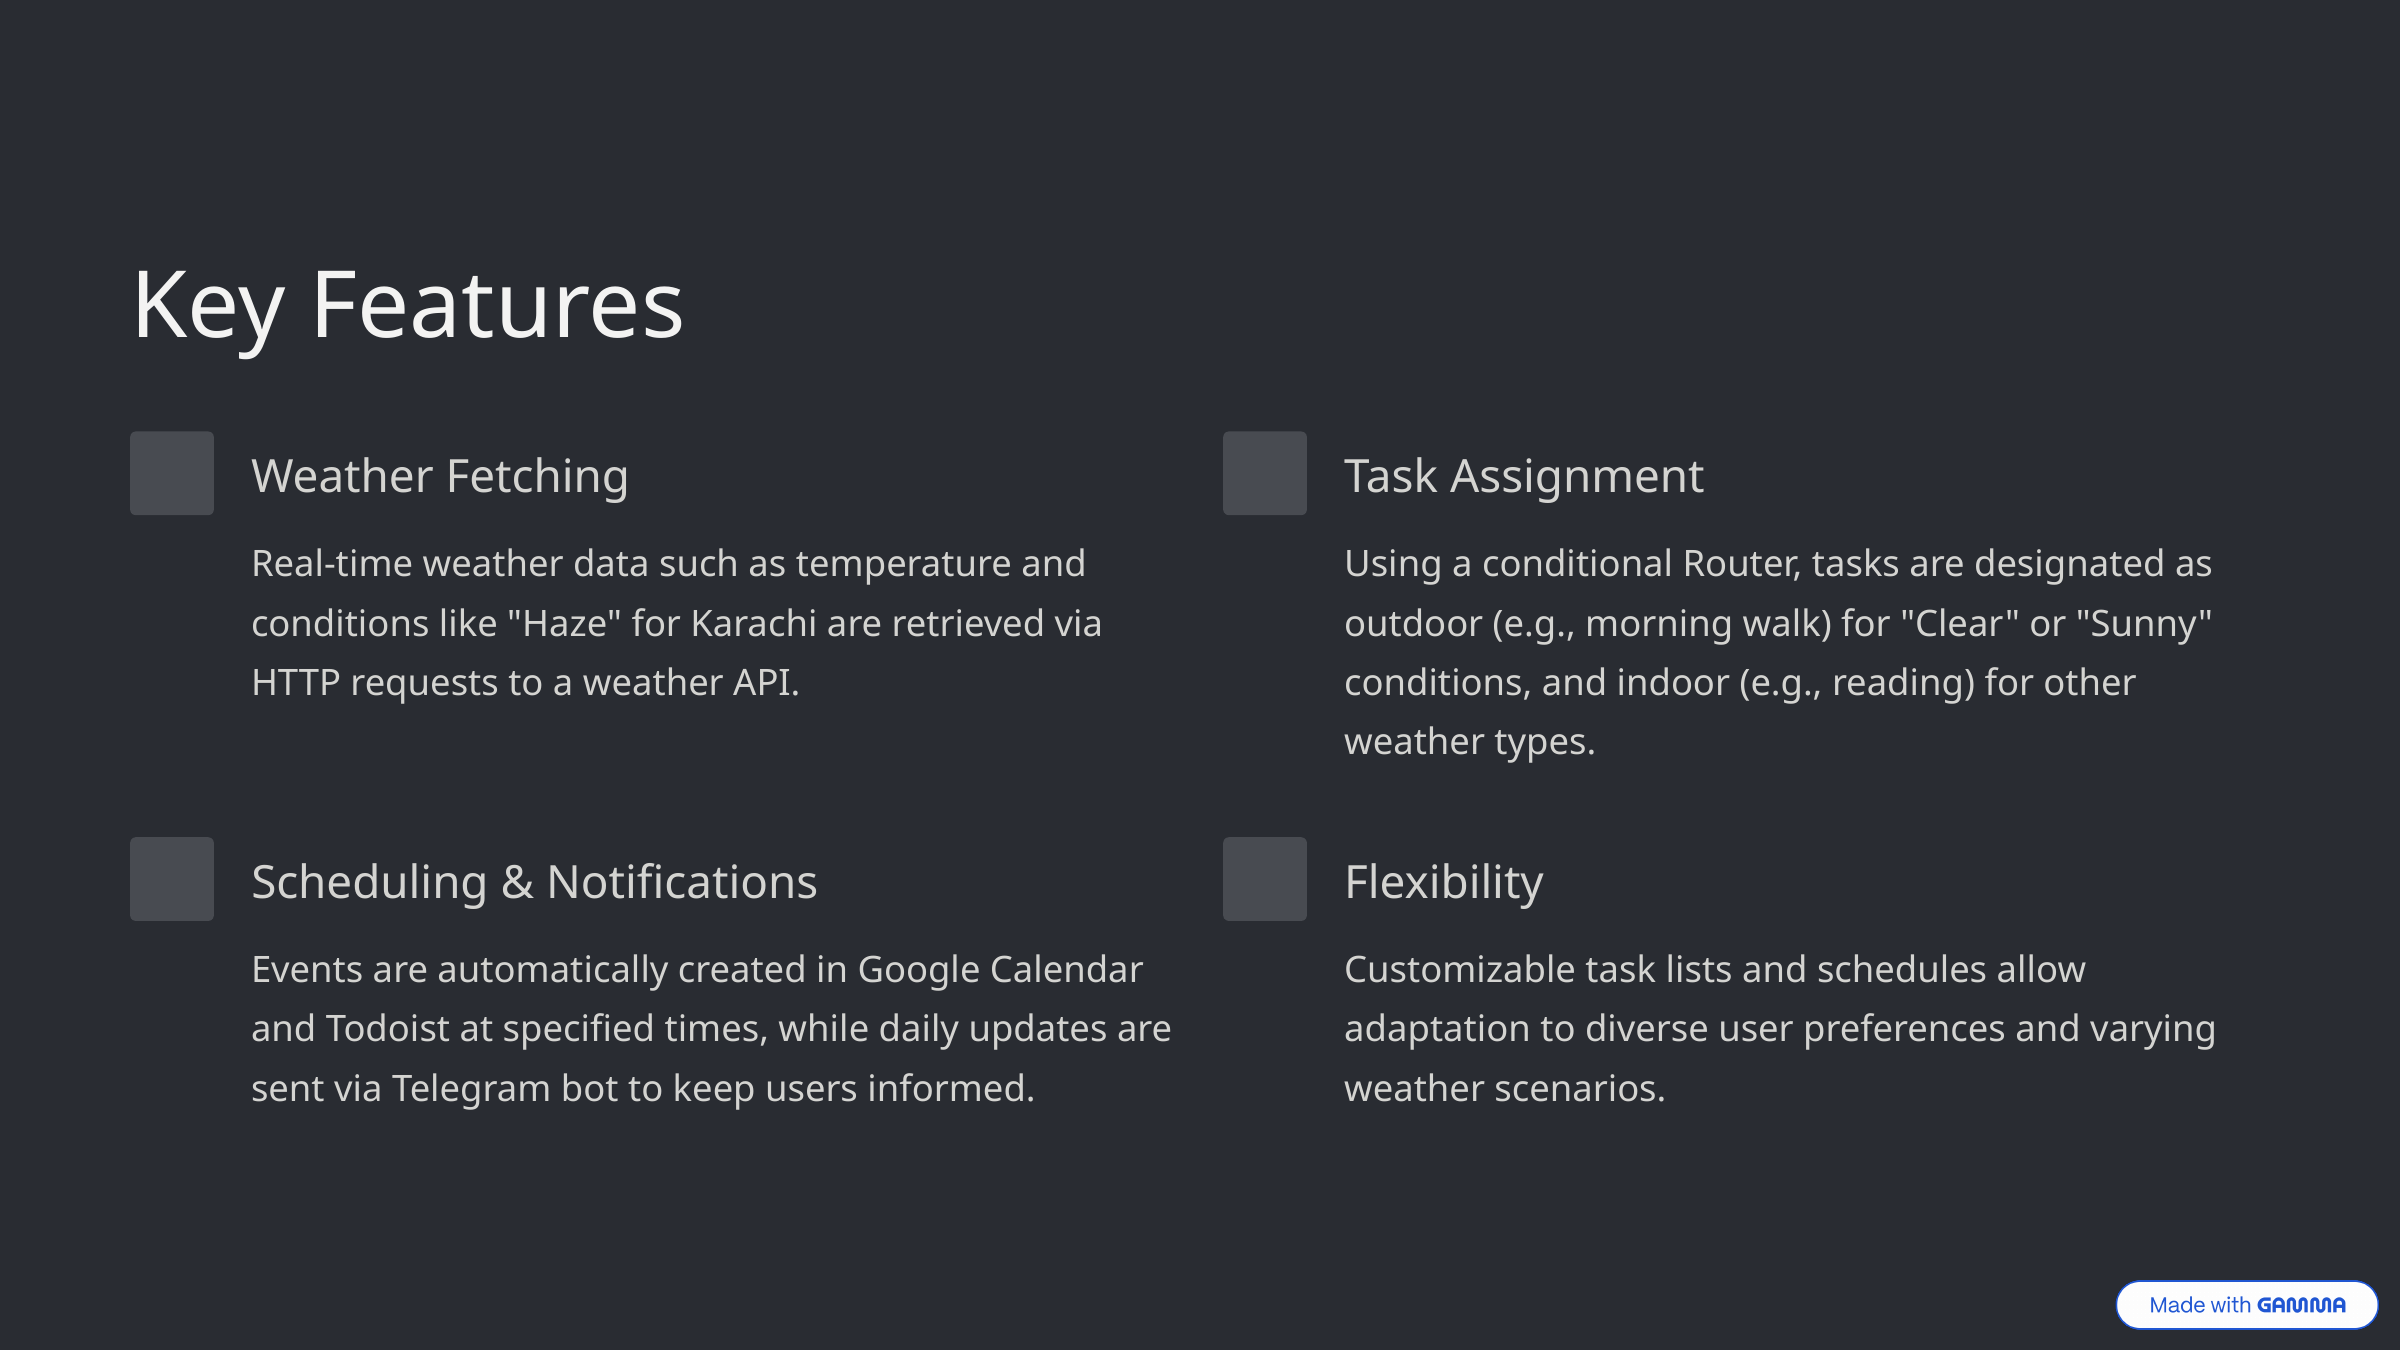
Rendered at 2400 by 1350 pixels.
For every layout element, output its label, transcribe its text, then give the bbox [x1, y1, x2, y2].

text_box Key Features [130, 240, 1061, 358]
text_box Scheduling & Notifications [251, 850, 814, 909]
text_box Events are automatically created in Google Calendar and Todoist at specified times, while daily updates are sent via Telegram bot to keep users informed. [251, 930, 1177, 1109]
picture [2106, 1271, 2389, 1339]
text_box [1223, 837, 1307, 921]
text_box Real-time weather data such as temperature and conditions like "Haze" for Karachi are retrieved via HTTP requests to a weather API. [251, 524, 1177, 704]
text_box [130, 837, 214, 921]
text_box Using a conditional Router, tasks are designated as outdoor (e.g., morning walk) for "Clear" or "Sunny" conditions, and indoor (e.g., reading) for other weather types. [1344, 524, 2270, 763]
text_box Customizable task lists and schedules allow adaptation to diverse user preferences and varying weather scenarios. [1344, 930, 2270, 1109]
text_box [1223, 431, 1307, 516]
text_box [130, 431, 214, 516]
text_box Flexibility [1344, 850, 1810, 909]
text_box Task Assignment [1344, 444, 1810, 503]
text_box Weather Fetching [251, 444, 717, 503]
